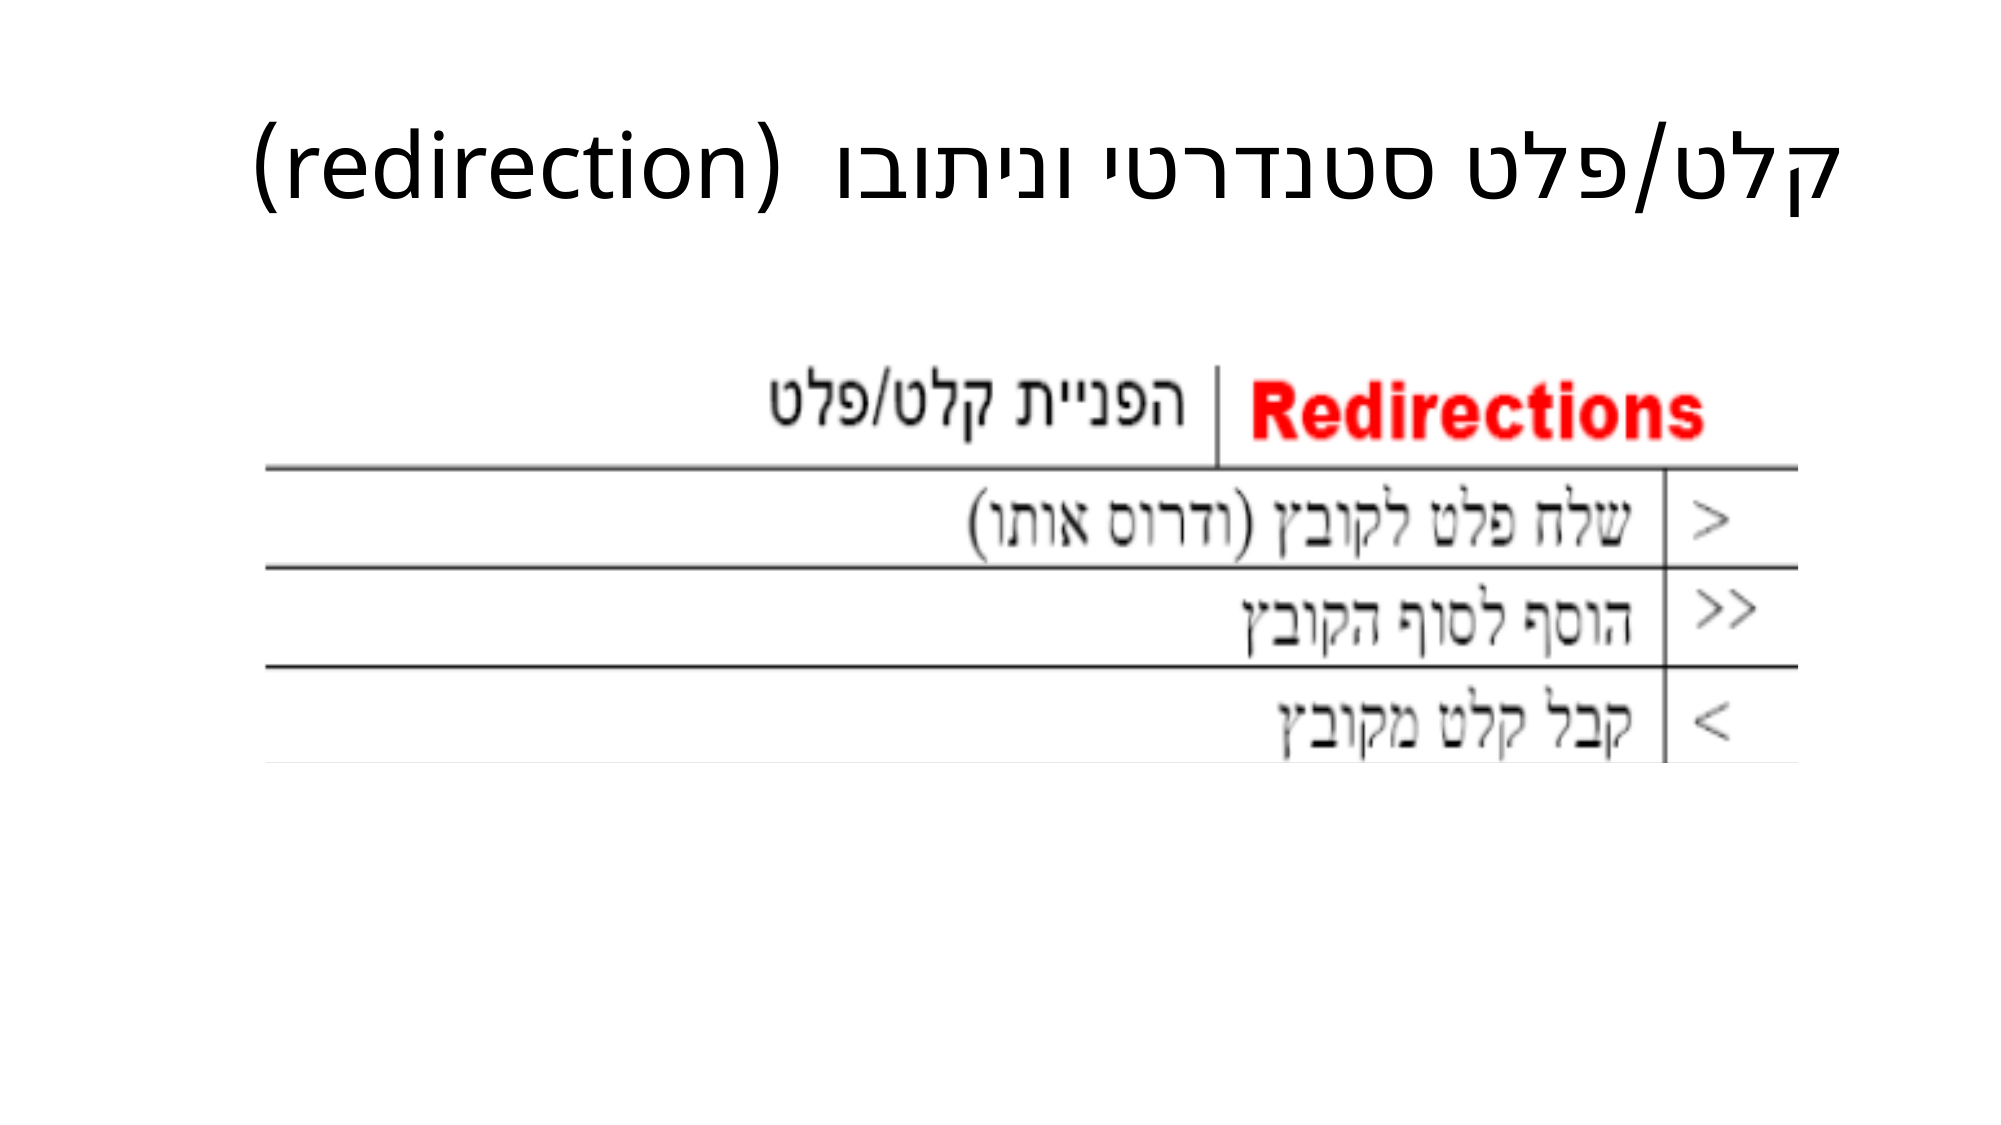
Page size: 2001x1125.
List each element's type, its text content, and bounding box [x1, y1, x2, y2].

picture [137, 347, 1799, 763]
title קלט/פלט סטנדרטי וניתובו (redirection) [137, 59, 1863, 278]
